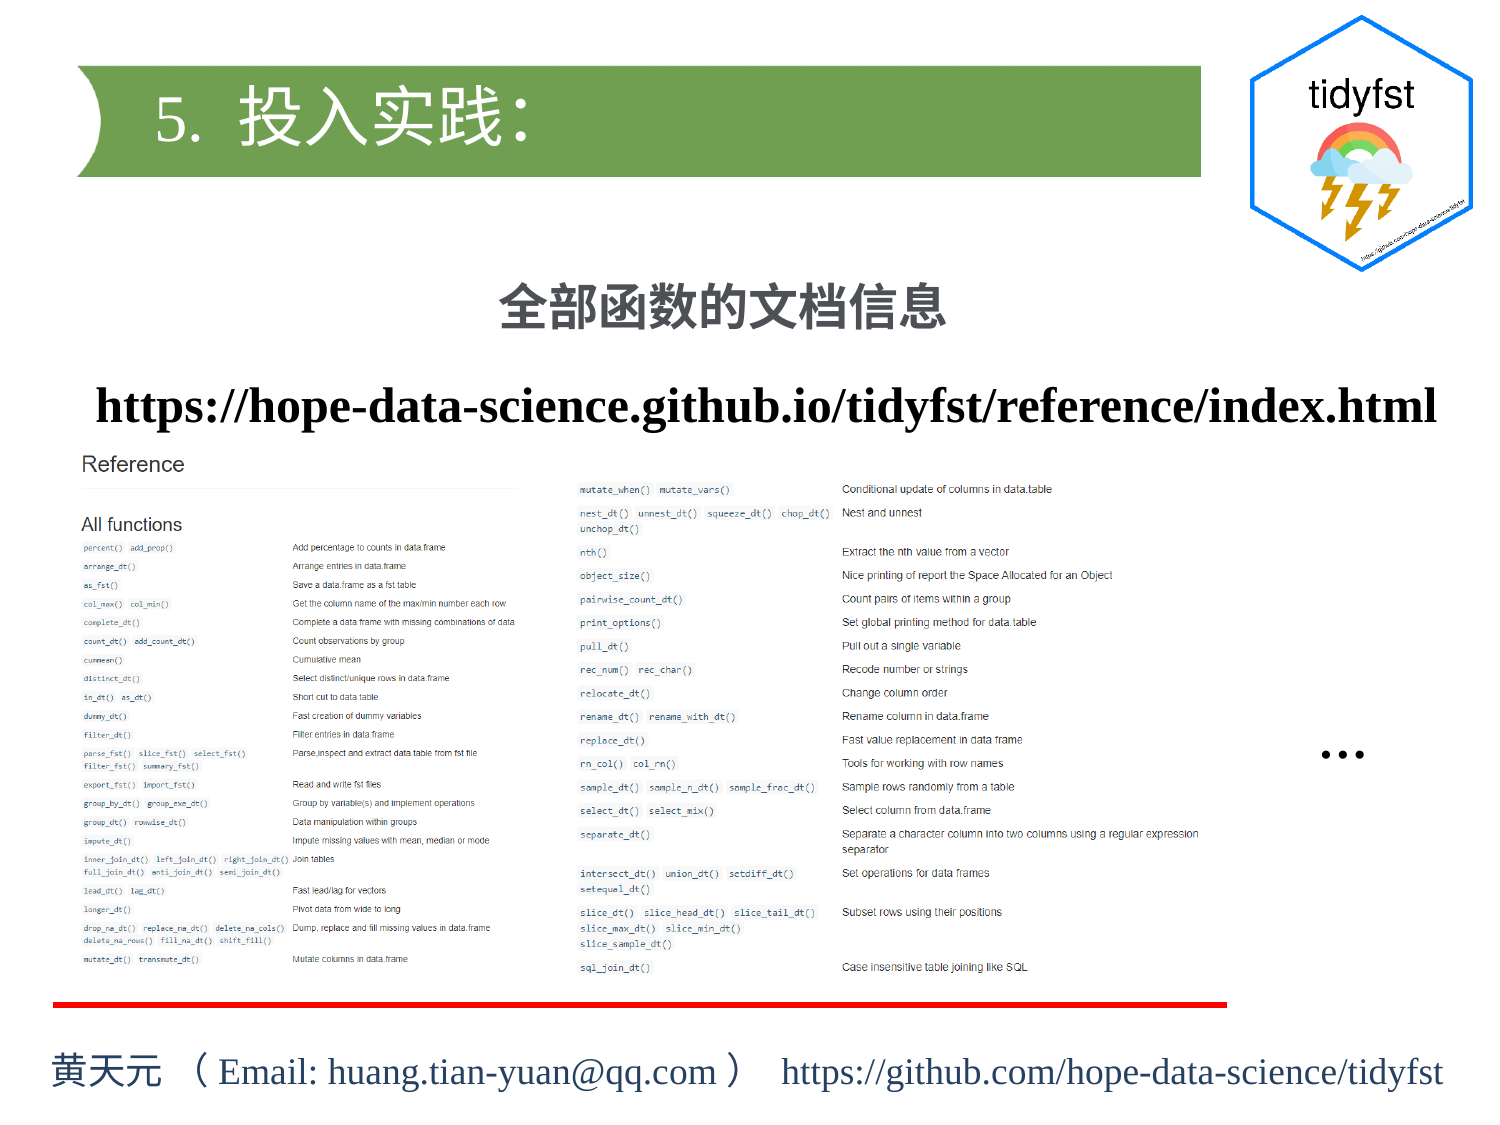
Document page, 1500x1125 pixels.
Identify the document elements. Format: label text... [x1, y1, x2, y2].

text_box … [1303, 700, 1380, 776]
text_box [70, 64, 1201, 177]
picture [577, 480, 1201, 975]
picture [1250, 14, 1473, 272]
picture [70, 444, 518, 971]
text_box 全部函数的文档信息 [197, 267, 1251, 343]
text_box https://hope-data-science.github.io/tidyfst/reference/index.html [80, 365, 1473, 440]
text_box 黄天元 （Email: huang.tian-yuan@qq.com） https://github.com/hope-data-science/tidyfst [35, 1039, 1500, 1100]
